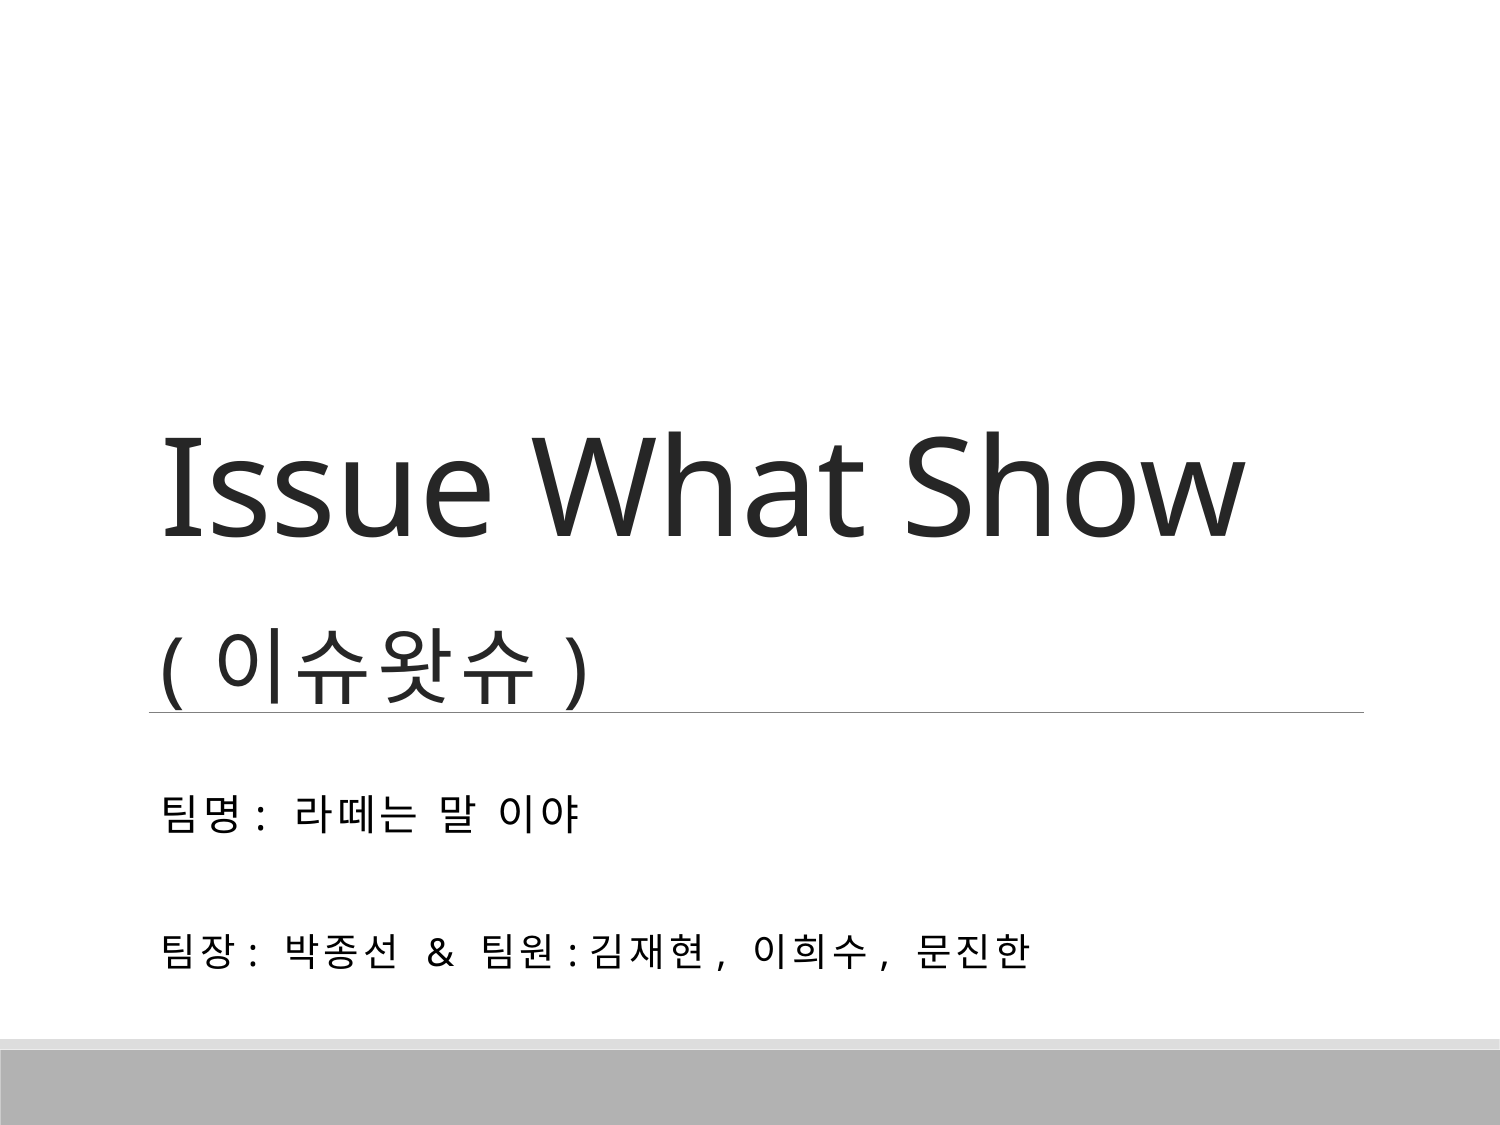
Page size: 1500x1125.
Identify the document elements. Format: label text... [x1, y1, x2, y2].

title Issue What Show (이슈왓슈) [145, 319, 1404, 712]
subtitle 팀명: 라떼는 말 이야 팀장: 박종선 & 팀원:김재현, 이희수, 문진한 [145, 711, 1271, 984]
